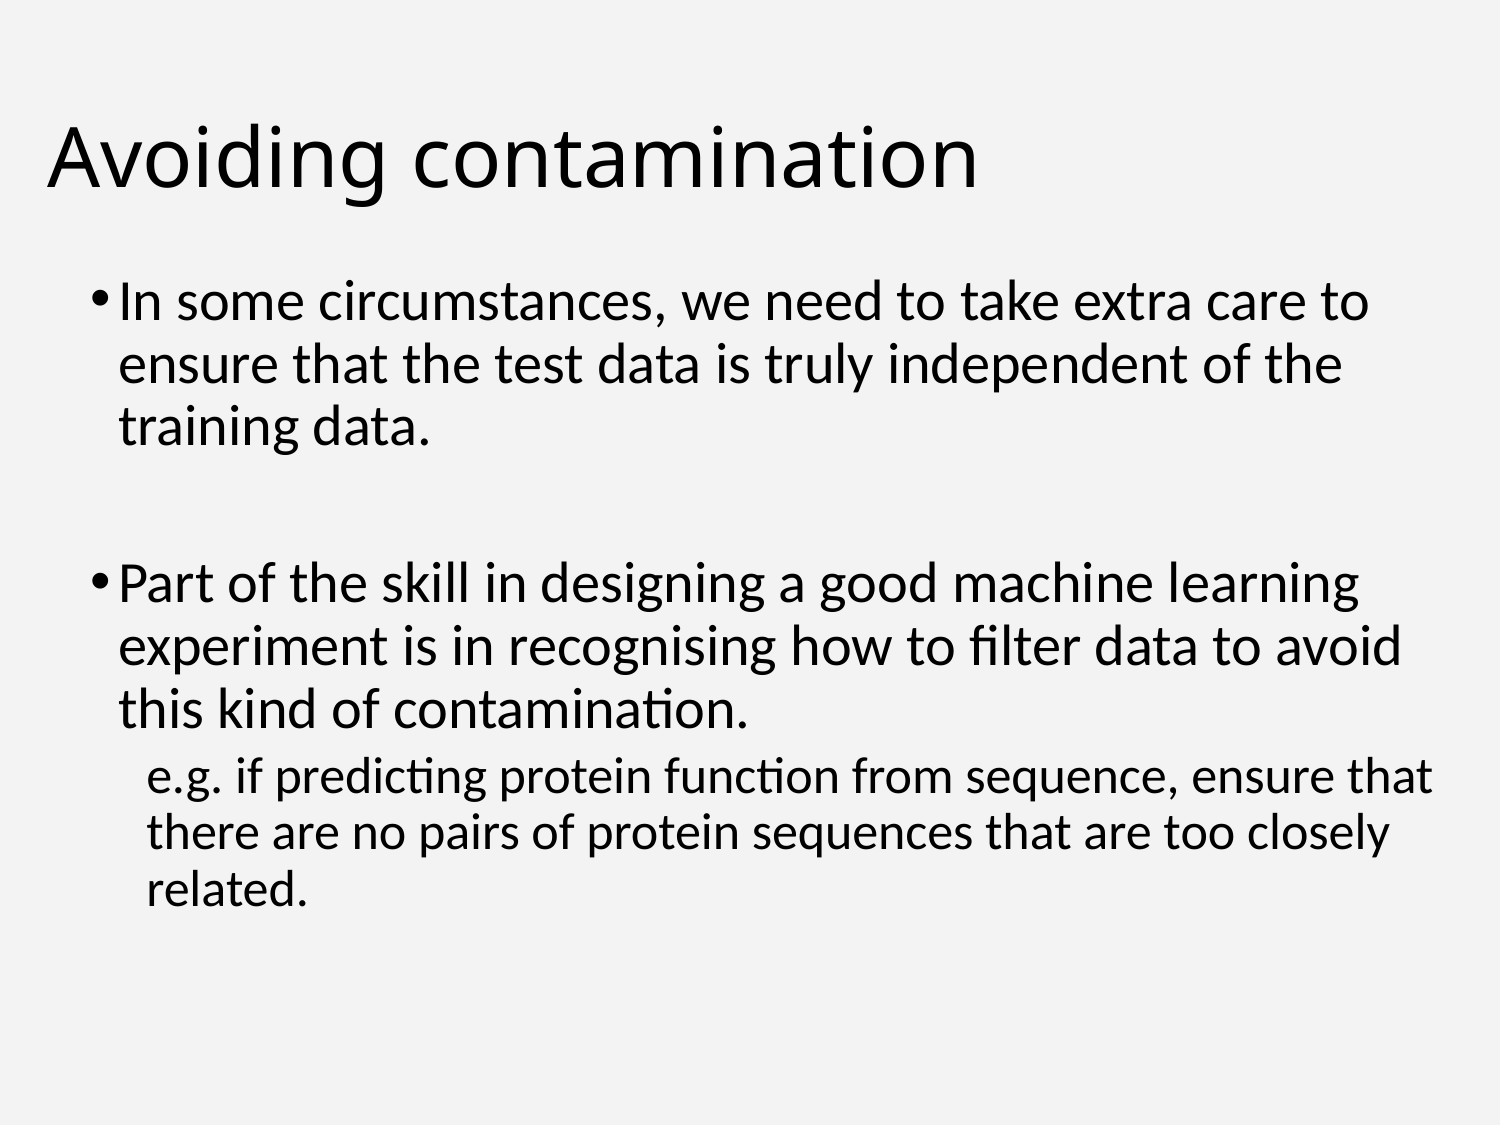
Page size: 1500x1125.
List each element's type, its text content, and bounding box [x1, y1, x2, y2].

list In some circumstances, we need to take extra care to ensure that the test data is truly independent of the training data. Part of the skill in designing a good machine learning experiment is in recognising how to filter data to avoid this kind of contamination. e.g. if predicting protein function from sequence, ensure that there are no pairs of protein sequences that are too closely related. [75, 262, 1468, 1068]
title Avoiding contamination [32, 57, 1442, 263]
